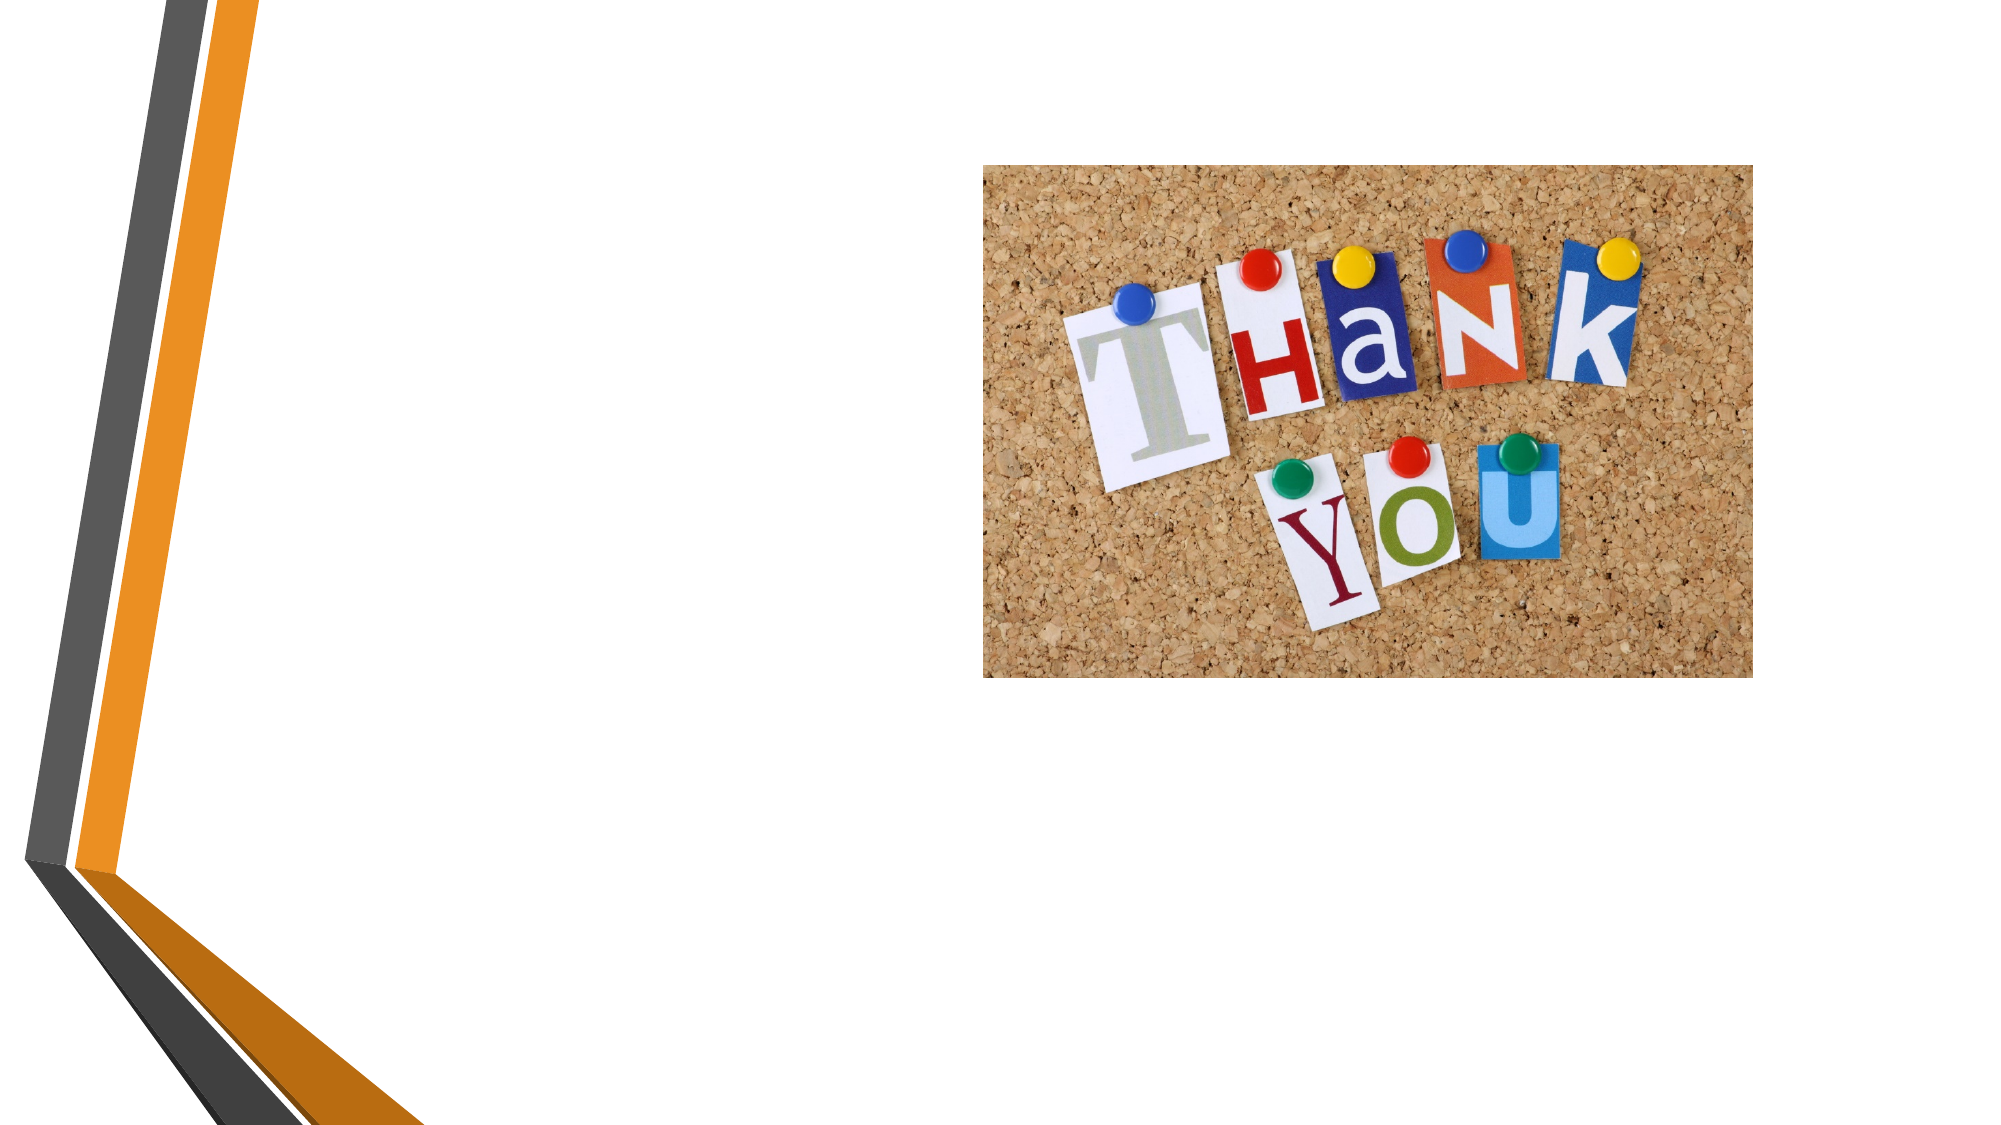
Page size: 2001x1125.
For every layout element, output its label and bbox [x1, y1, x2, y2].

list [983, 164, 1753, 678]
